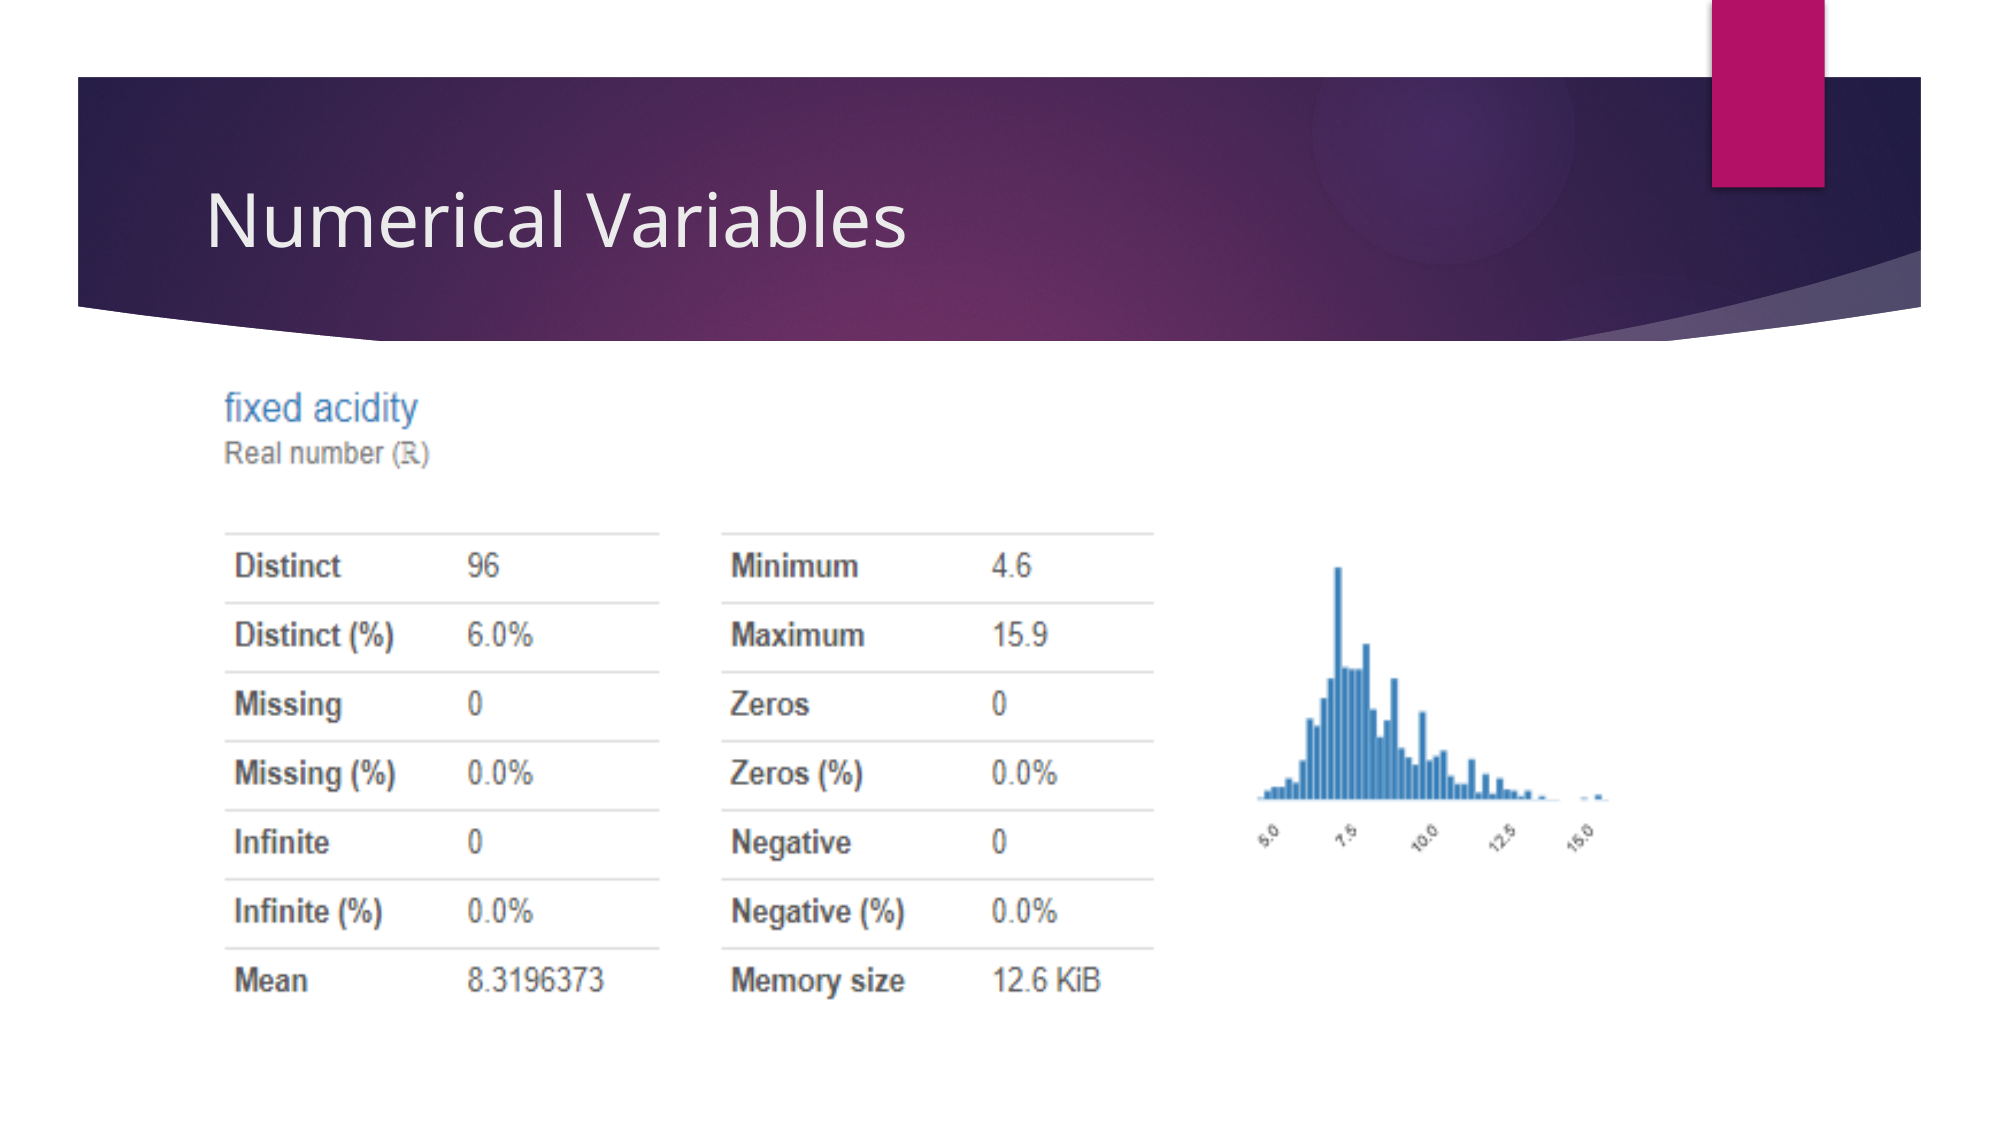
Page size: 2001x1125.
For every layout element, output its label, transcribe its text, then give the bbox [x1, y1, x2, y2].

title Numerical Variables [189, 159, 1627, 276]
picture [175, 341, 1713, 1054]
